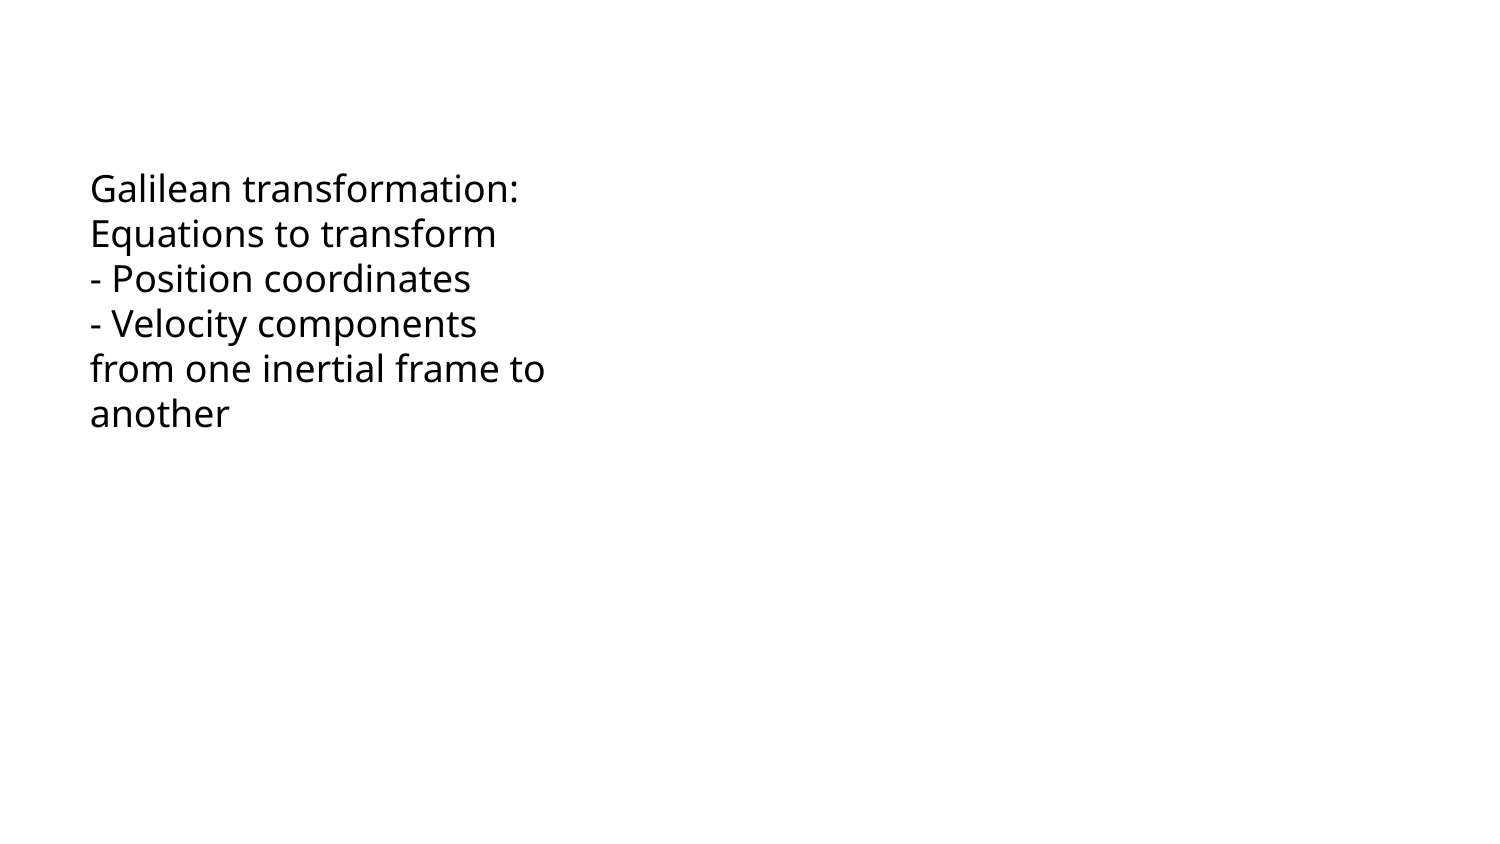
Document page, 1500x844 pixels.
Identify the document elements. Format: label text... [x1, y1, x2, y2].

text_box Galilean transformation: Equations to transform - Position coordinates - Velocity components from one inertial frame to another [74, 74, 675, 525]
